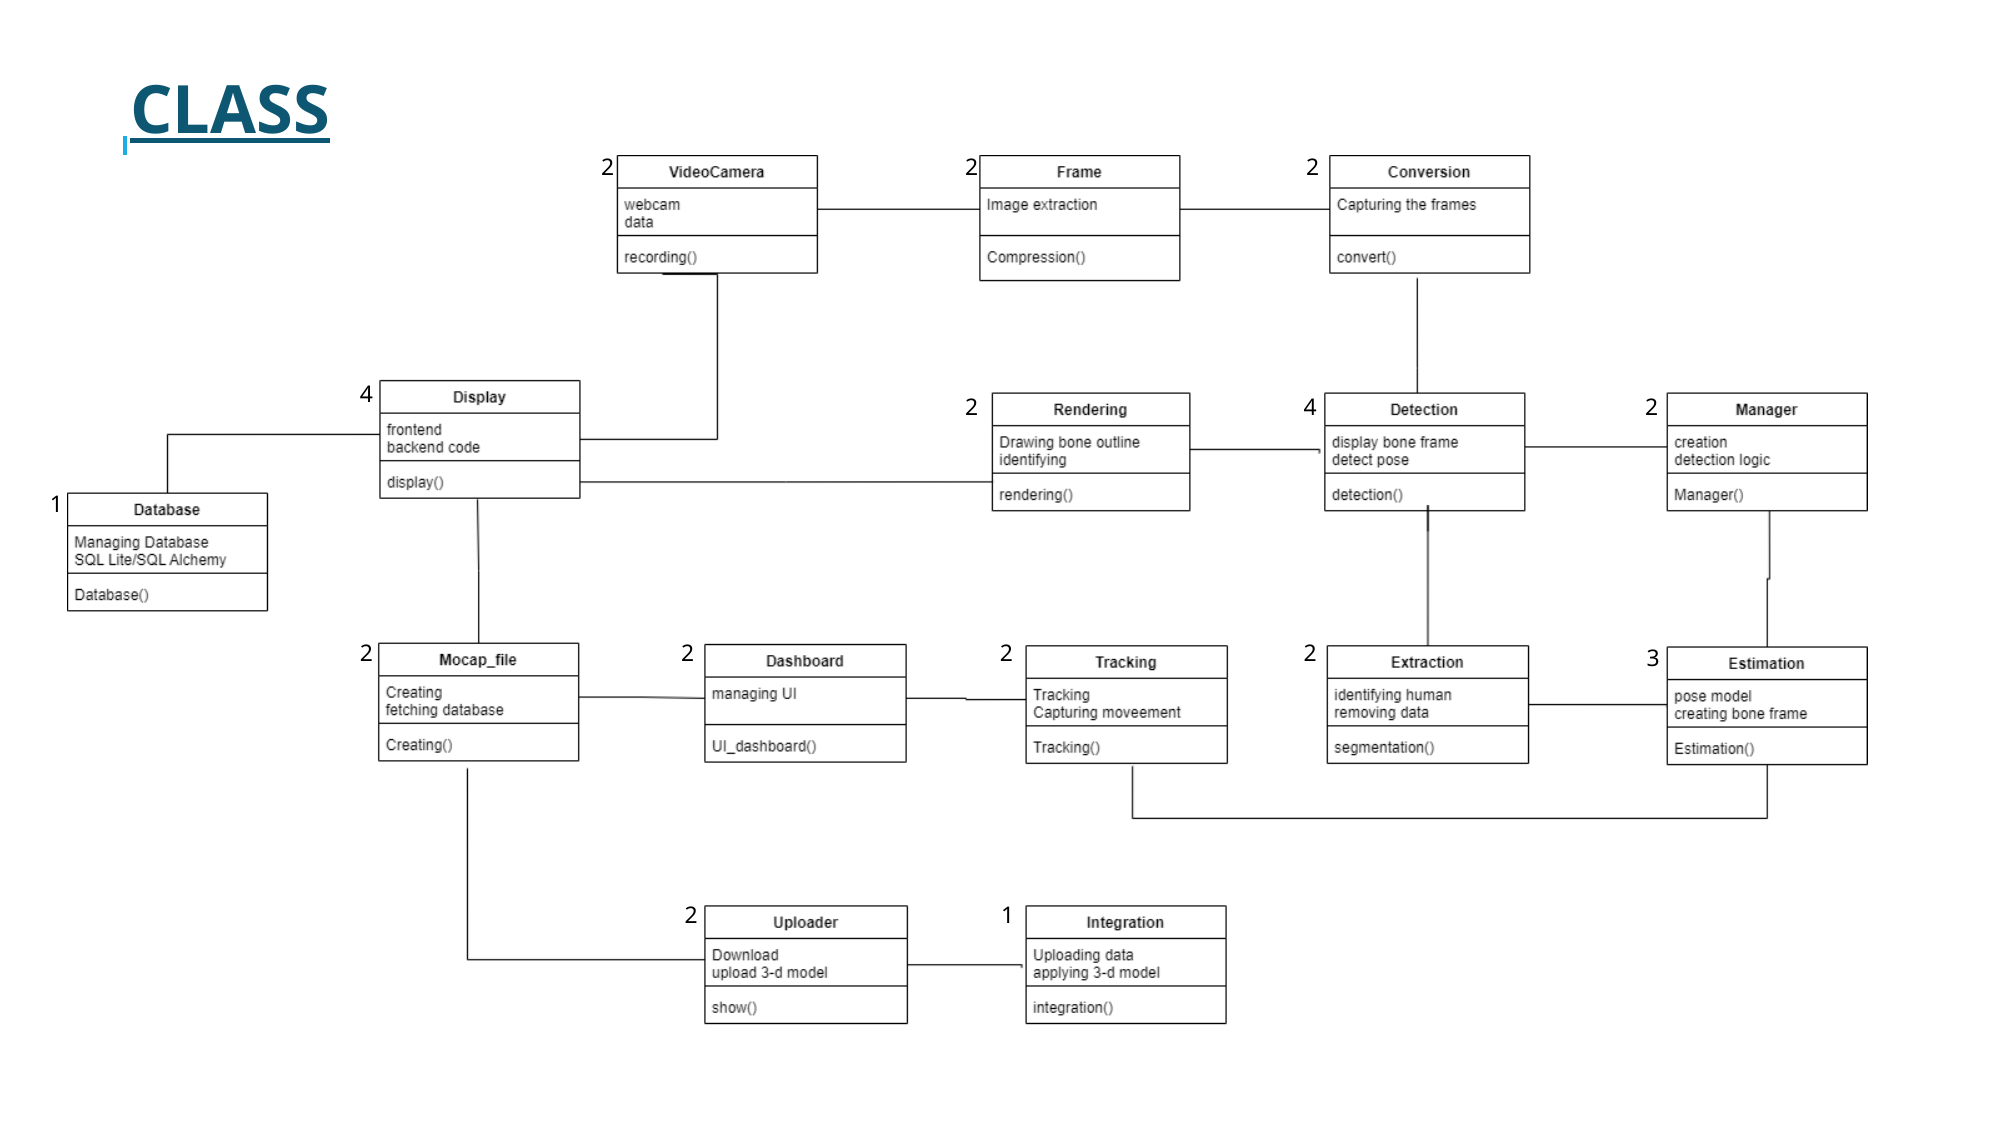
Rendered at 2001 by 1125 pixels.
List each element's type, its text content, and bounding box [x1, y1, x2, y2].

text_box CLASS DIAGRAM [115, 59, 644, 141]
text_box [34, 144, 1868, 1028]
